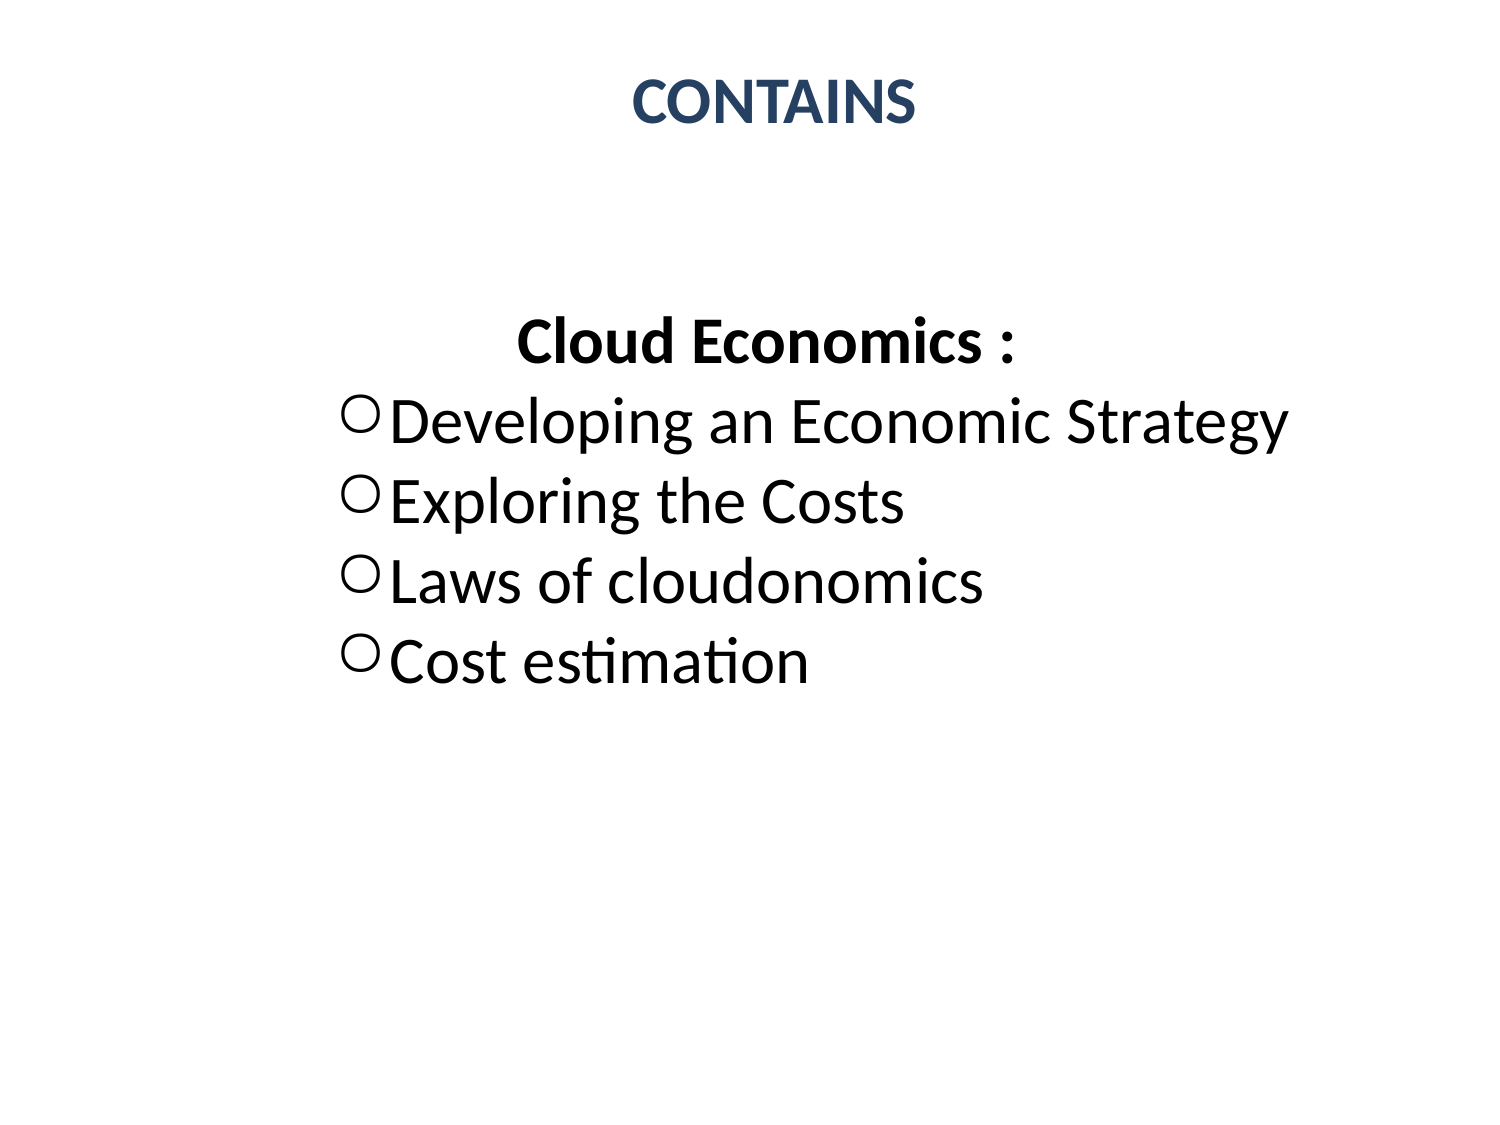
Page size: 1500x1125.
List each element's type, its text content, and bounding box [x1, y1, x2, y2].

text_box CONTAINS Cloud Economics : Developing an Economic Strategy Exploring the Costs Laws of cloudonomics Cost estimation [150, 49, 1400, 865]
